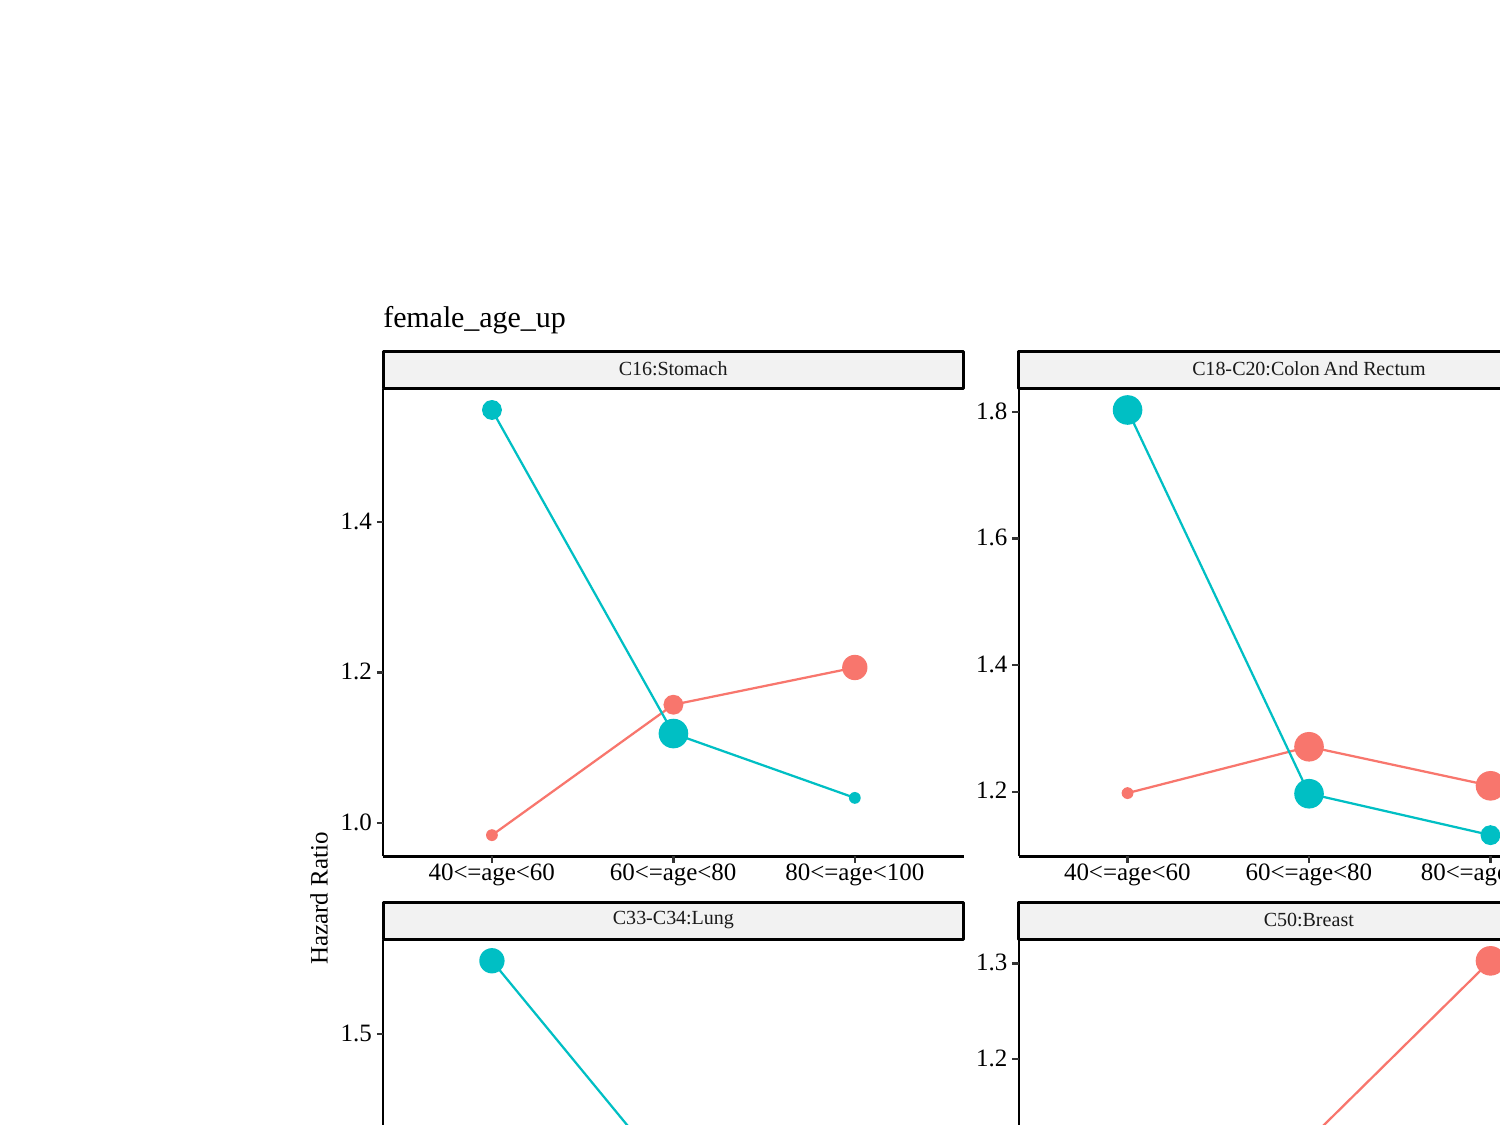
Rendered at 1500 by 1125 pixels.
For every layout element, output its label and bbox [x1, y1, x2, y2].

text_box [299, 299, 1500, 1125]
